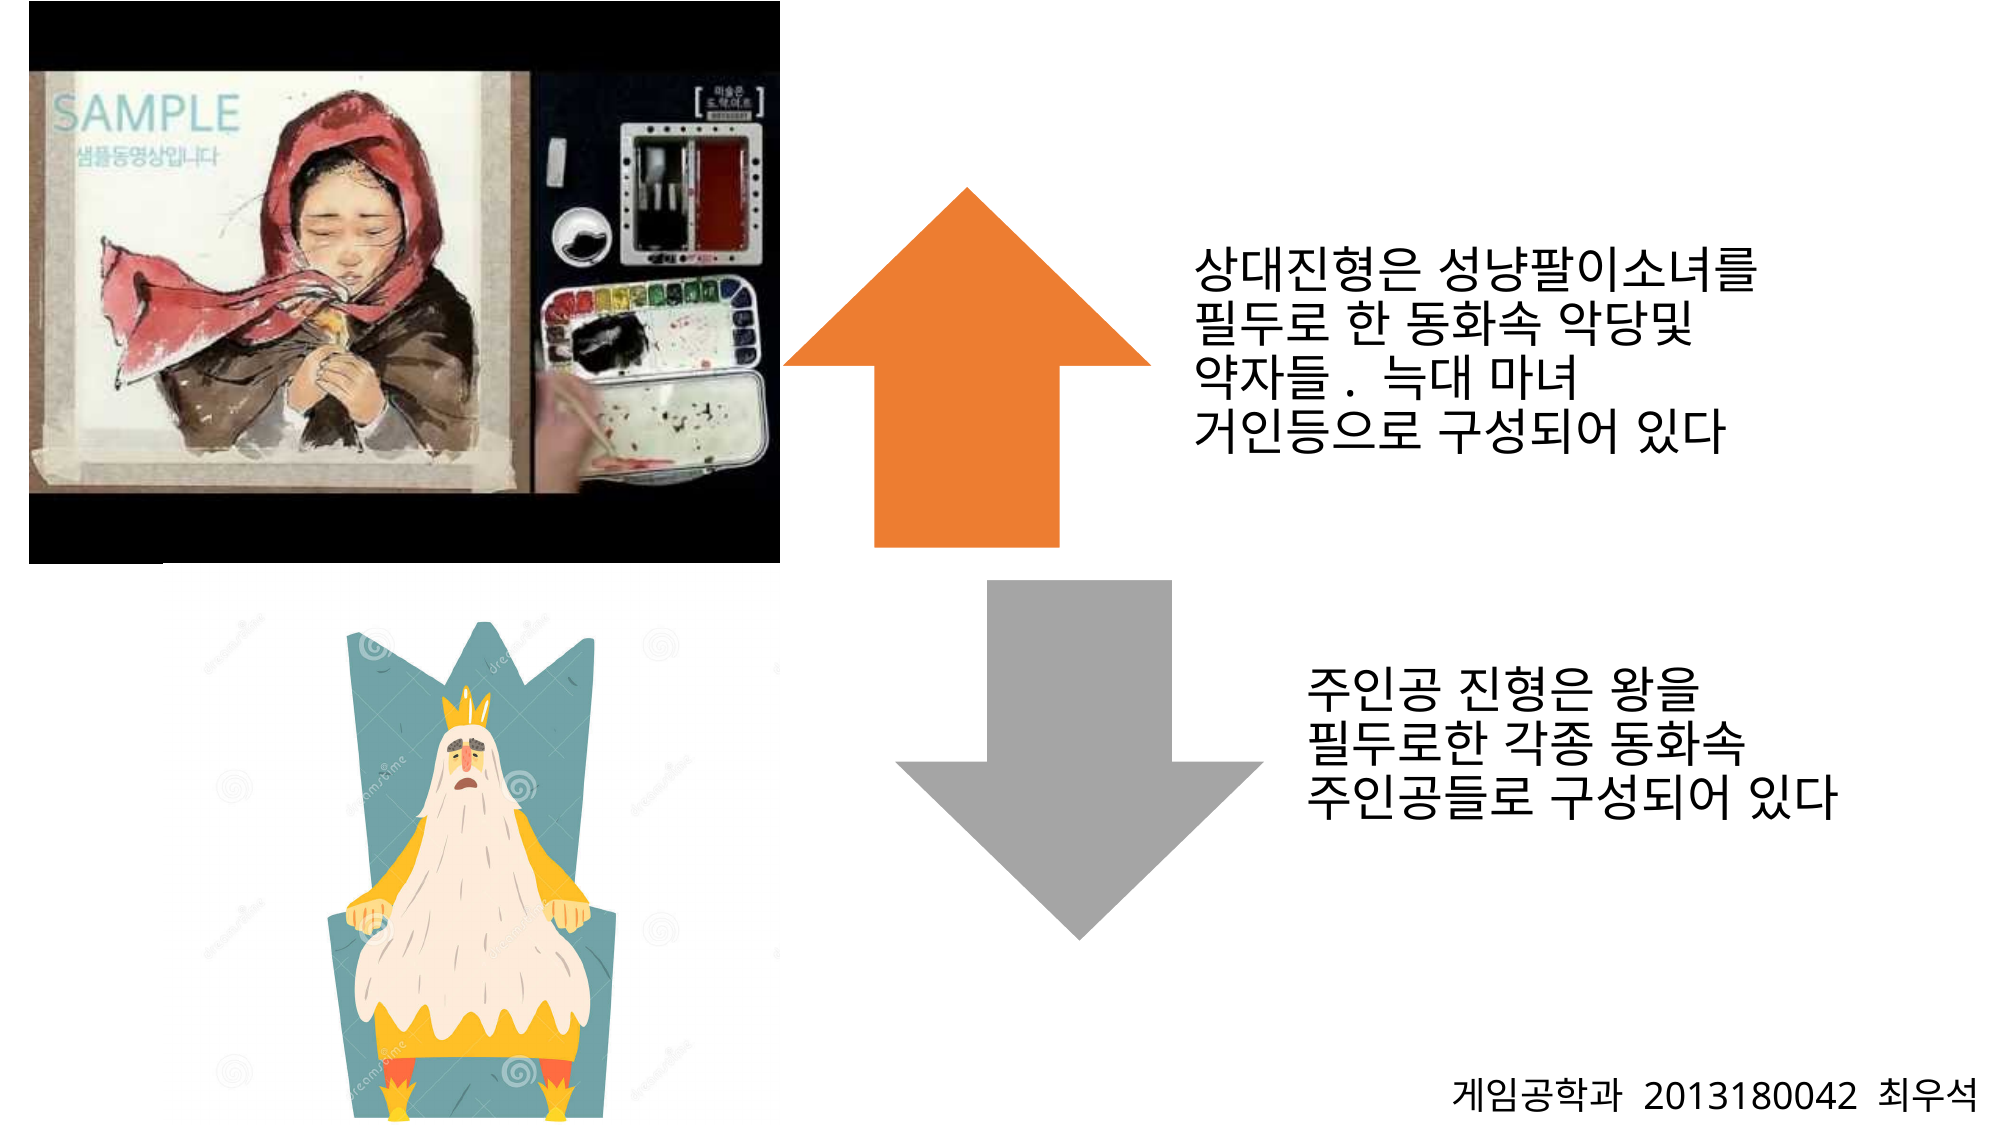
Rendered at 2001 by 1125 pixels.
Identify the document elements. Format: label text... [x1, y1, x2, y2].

text_box 게임공학과 2013180042 최우석 [1436, 1064, 1996, 1125]
picture [29, 1, 780, 1125]
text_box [780, 185, 1915, 943]
